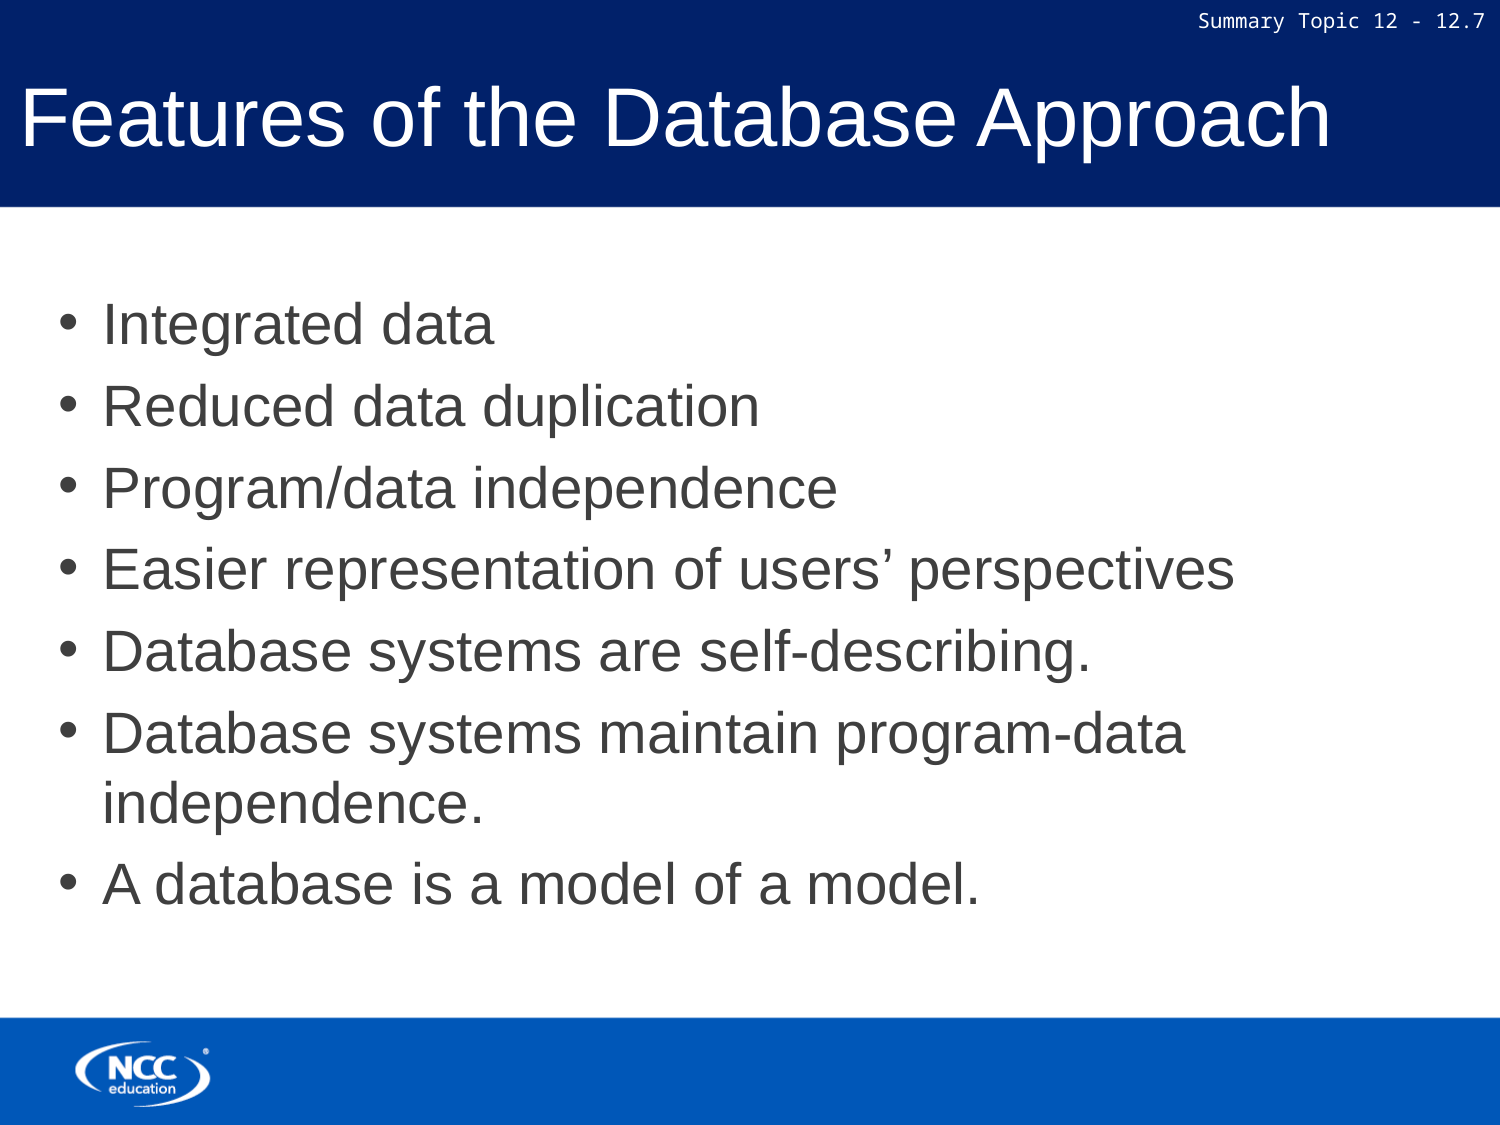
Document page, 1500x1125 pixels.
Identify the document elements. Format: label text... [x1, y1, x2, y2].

title Features of the Database Approach [4, 19, 1446, 207]
list Integrated data Reduced data duplication Program/data independence Easier representation of users’ perspectives Database systems are self-describing. Database systems maintain program-data independence. A database is a model of a model. [29, 278, 1453, 968]
picture [0, 0, 1500, 1125]
